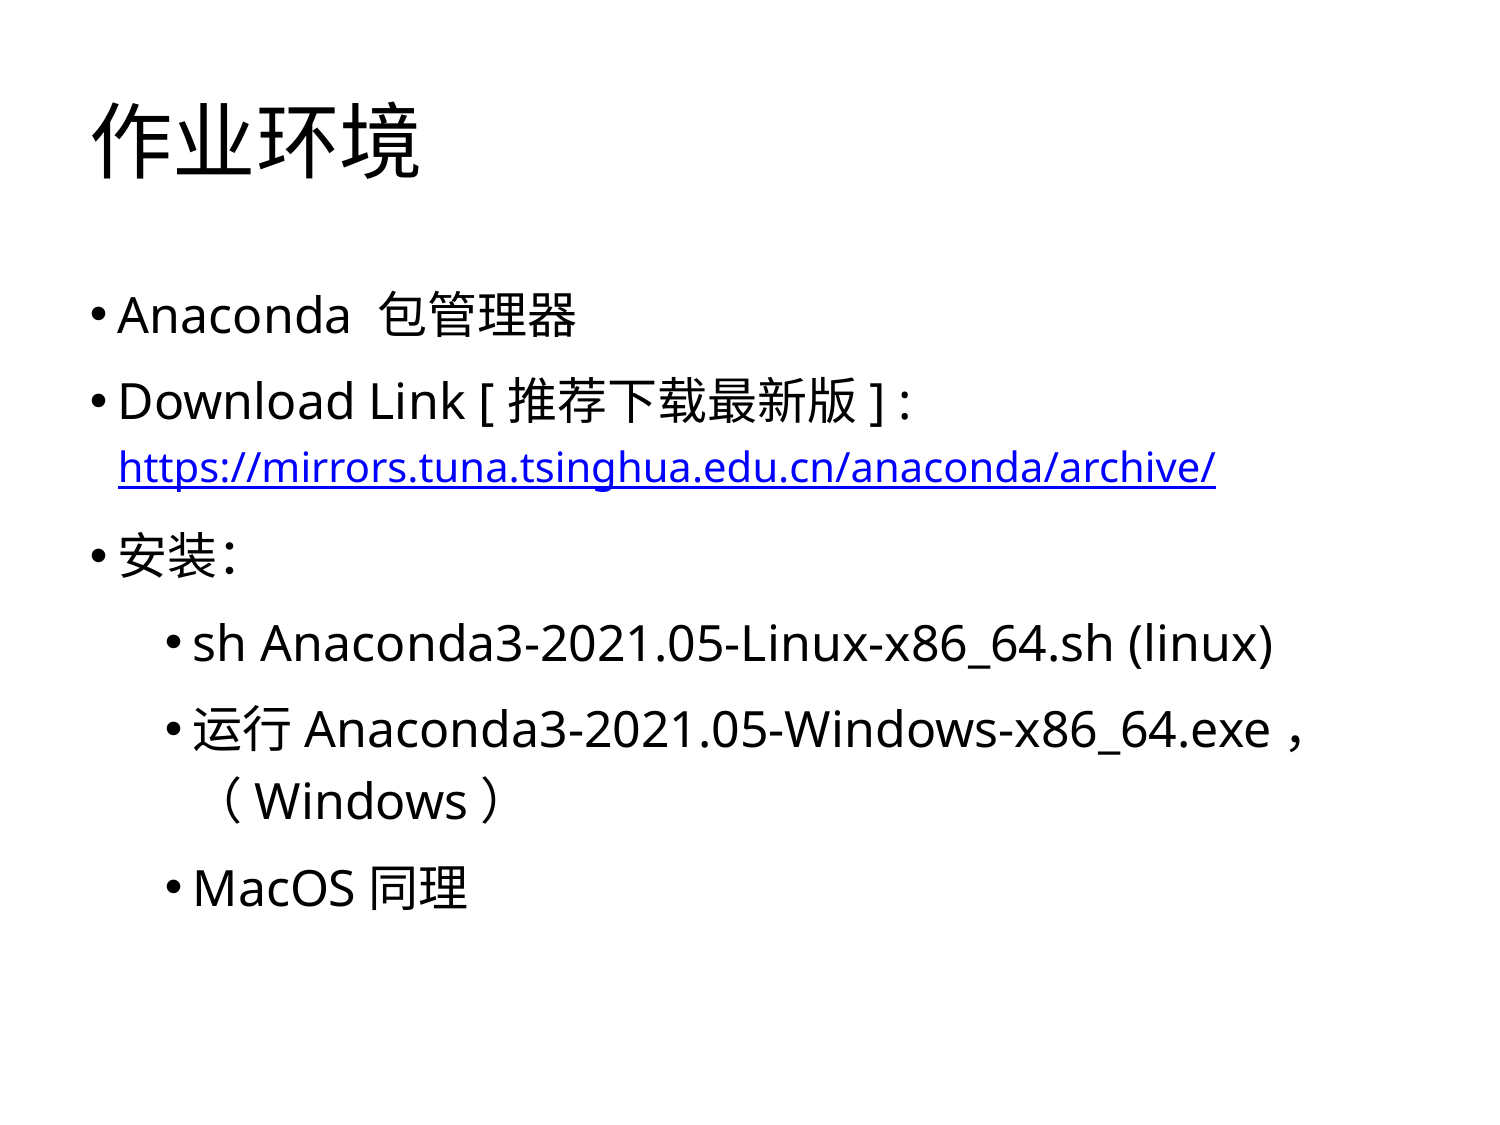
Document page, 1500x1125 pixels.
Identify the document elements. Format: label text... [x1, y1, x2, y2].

text_box Anaconda 包管理器 Download Link [推荐下载最新版] : https://mirrors.tuna.tsinghua.edu.cn/anaconda/archive/ 安装： sh Anaconda3-2021.05-Linux-x86_64.sh (linux) 运行Anaconda3-2021.05-Windows-x86_64.exe， （Windows） MacOS同理 [75, 263, 1425, 1007]
text_box 作业环境 [75, 45, 1425, 233]
